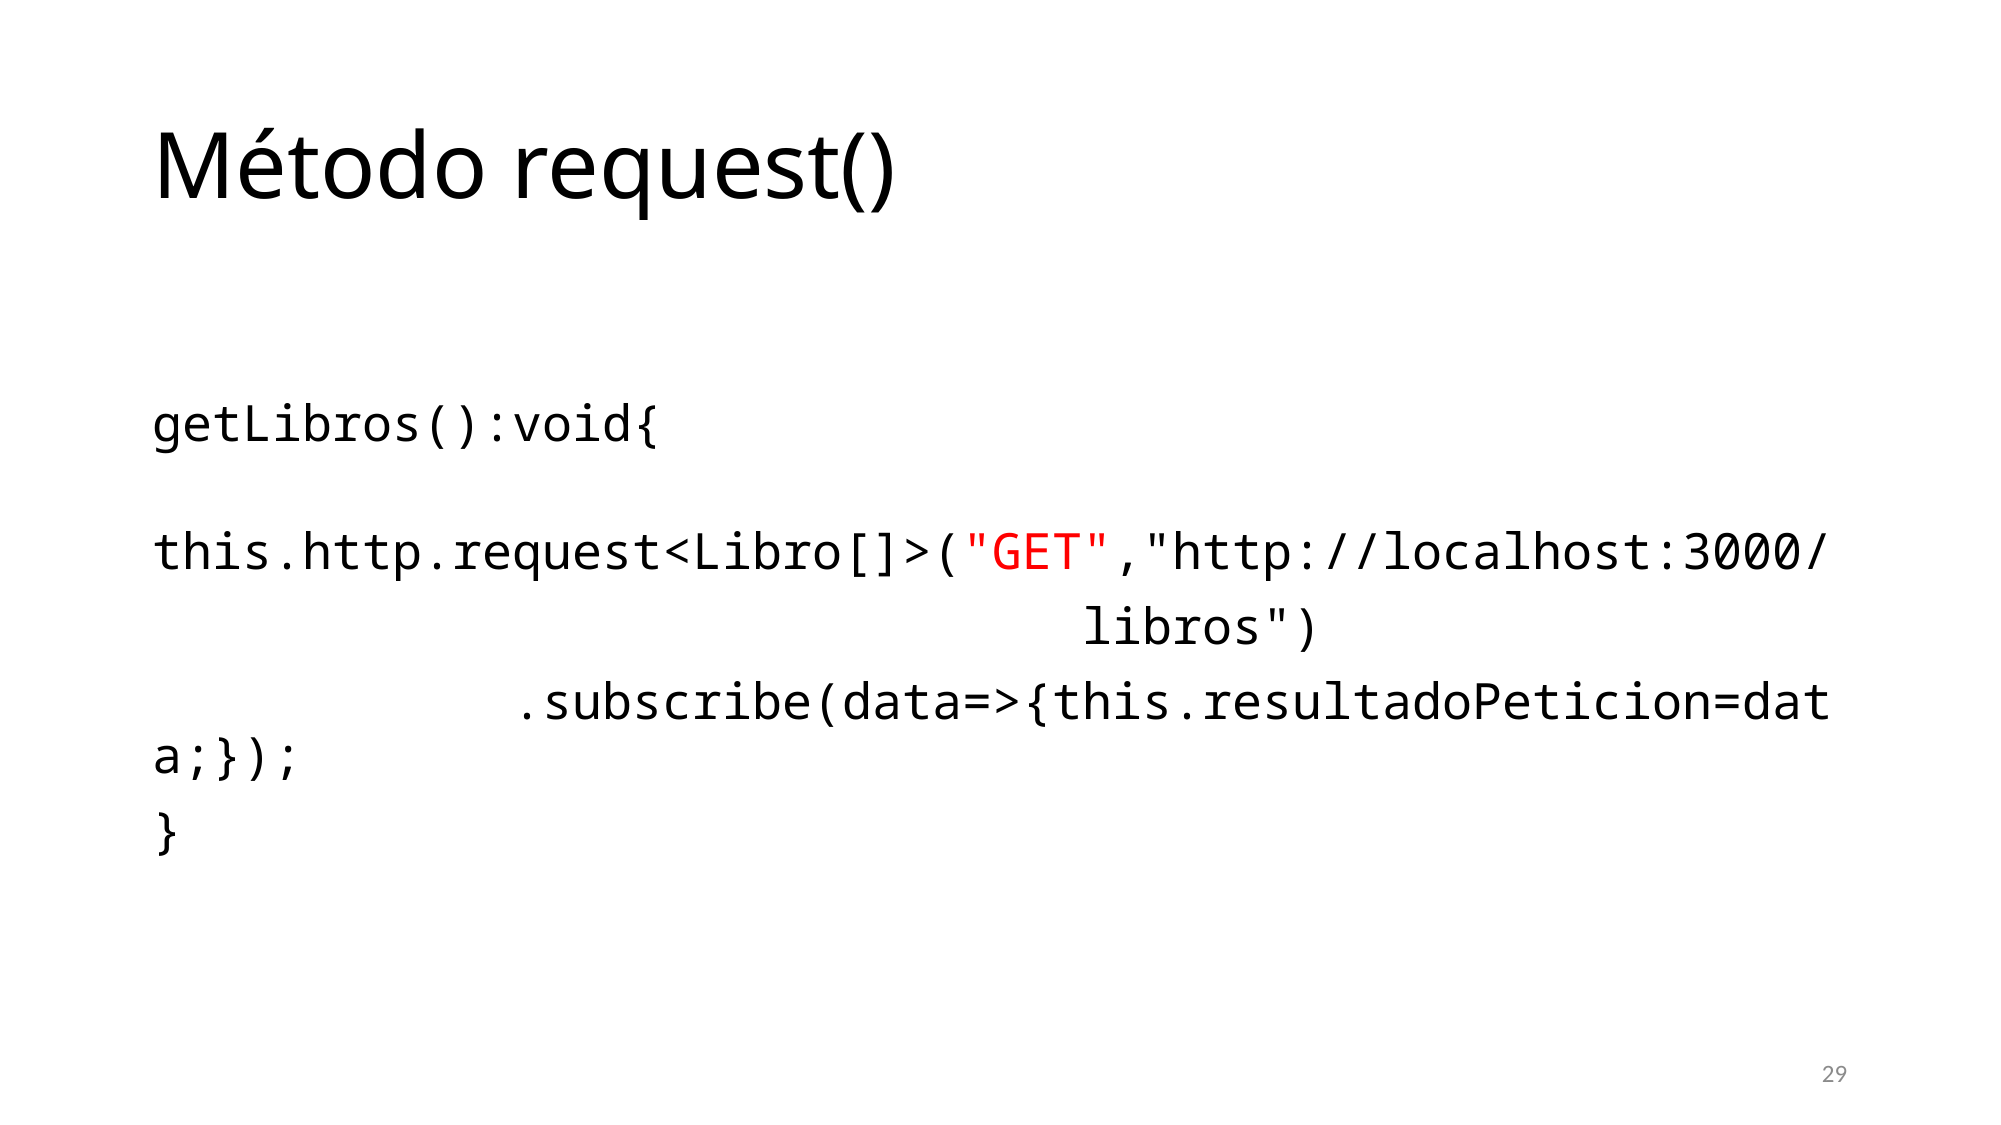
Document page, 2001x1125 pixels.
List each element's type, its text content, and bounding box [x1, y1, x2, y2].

title Método request() [137, 59, 1863, 278]
slide_number 29 [1412, 1042, 1863, 1103]
list getLibros():void{ this.http.request<Libro[]>("GET","http://localhost:3000/ libros") .subscribe(data=>{this.resultadoPeticion=data;}); } [137, 299, 1863, 1014]
